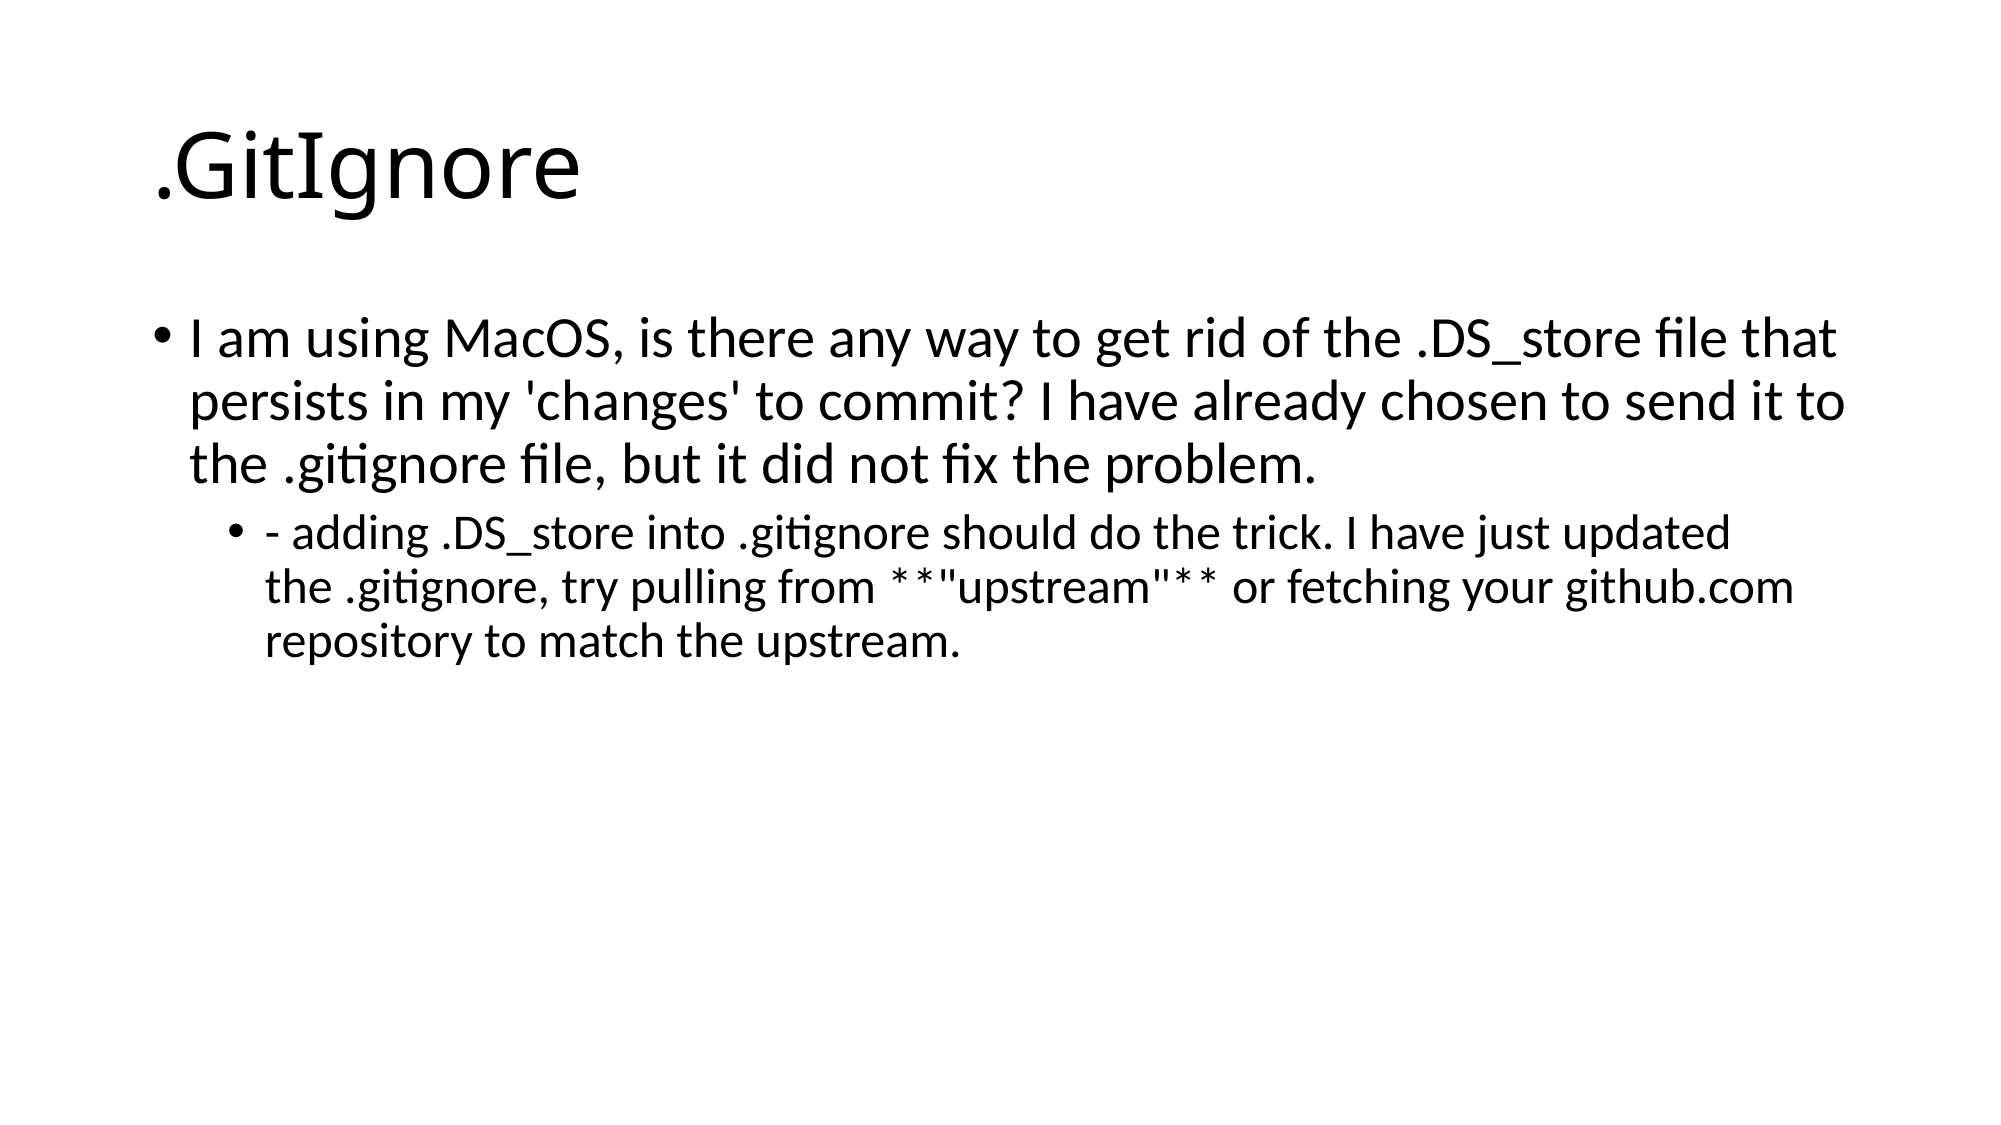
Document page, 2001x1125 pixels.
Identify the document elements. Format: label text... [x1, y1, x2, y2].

list I am using MacOS, is there any way to get rid of the .DS_store file that persists in my 'changes' to commit? I have already chosen to send it to the .gitignore file, but it did not fix the problem. - adding .DS_store into .gitignore should do the trick. I have just updated the .gitignore, try pulling from **"upstream"** or fetching your github.com repository to match the upstream. [137, 299, 1863, 1014]
title .GitIgnore [137, 59, 1863, 278]
